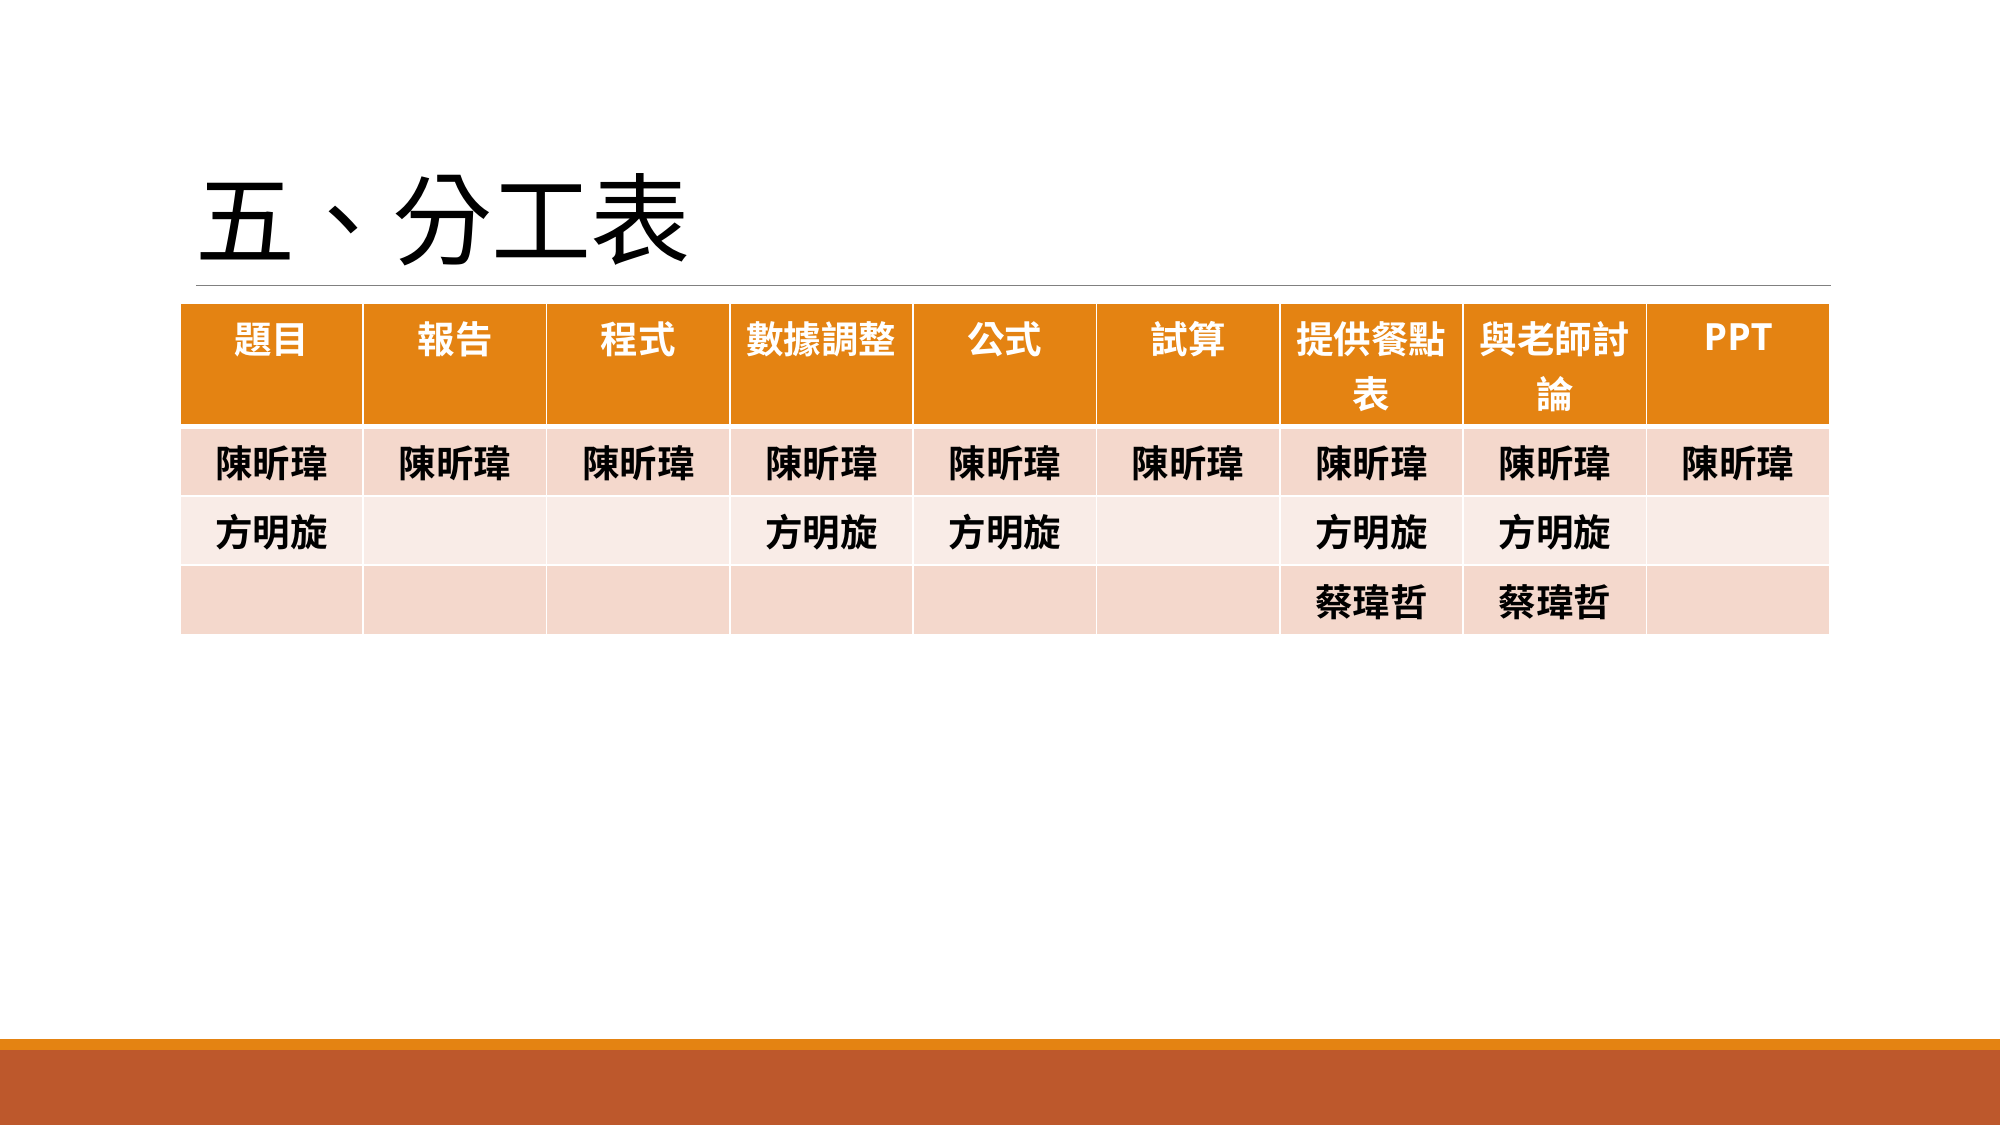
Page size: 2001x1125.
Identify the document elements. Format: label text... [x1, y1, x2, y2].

table_cell 方明旋 [914, 497, 1096, 564]
table_header 公式 [914, 304, 1096, 424]
table_cell 方明旋 [1464, 497, 1646, 564]
table_header 報告 [364, 304, 546, 424]
table_cell 陳昕瑋 [181, 429, 362, 495]
table_cell 陳昕瑋 [1464, 429, 1646, 495]
table_header 提供餐點表 [1281, 304, 1462, 424]
table_cell [1647, 497, 1829, 564]
table_cell 陳昕瑋 [1647, 429, 1829, 495]
table_cell [1647, 566, 1829, 634]
table_cell [364, 566, 546, 634]
table_header 與老師討論 [1464, 304, 1646, 424]
table_cell [914, 566, 1096, 634]
title 五、分工表 [180, 47, 1830, 285]
table_cell 陳昕瑋 [547, 429, 729, 495]
table_cell 方明旋 [181, 497, 362, 564]
table_cell [364, 497, 546, 564]
table_header 程式 [547, 304, 729, 424]
table_cell 陳昕瑋 [731, 429, 912, 495]
table_cell [731, 566, 912, 634]
table_cell 方明旋 [731, 497, 912, 564]
table_cell 蔡瑋哲 [1281, 566, 1462, 634]
table_cell 蔡瑋哲 [1464, 566, 1646, 634]
table_header 數據調整 [731, 304, 912, 424]
table_cell 陳昕瑋 [1097, 429, 1279, 495]
table_cell 陳昕瑋 [364, 429, 546, 495]
table_cell [547, 566, 729, 634]
table_cell [1097, 497, 1279, 564]
table_header PPT [1647, 304, 1829, 424]
table_header 試算 [1097, 304, 1279, 424]
table_cell [547, 497, 729, 564]
table_cell 方明旋 [1281, 497, 1462, 564]
table_cell 陳昕瑋 [914, 429, 1096, 495]
table_cell 陳昕瑋 [1281, 429, 1462, 495]
table_cell [181, 566, 362, 634]
table_header 題目 [181, 304, 362, 424]
table_cell [1097, 566, 1279, 634]
